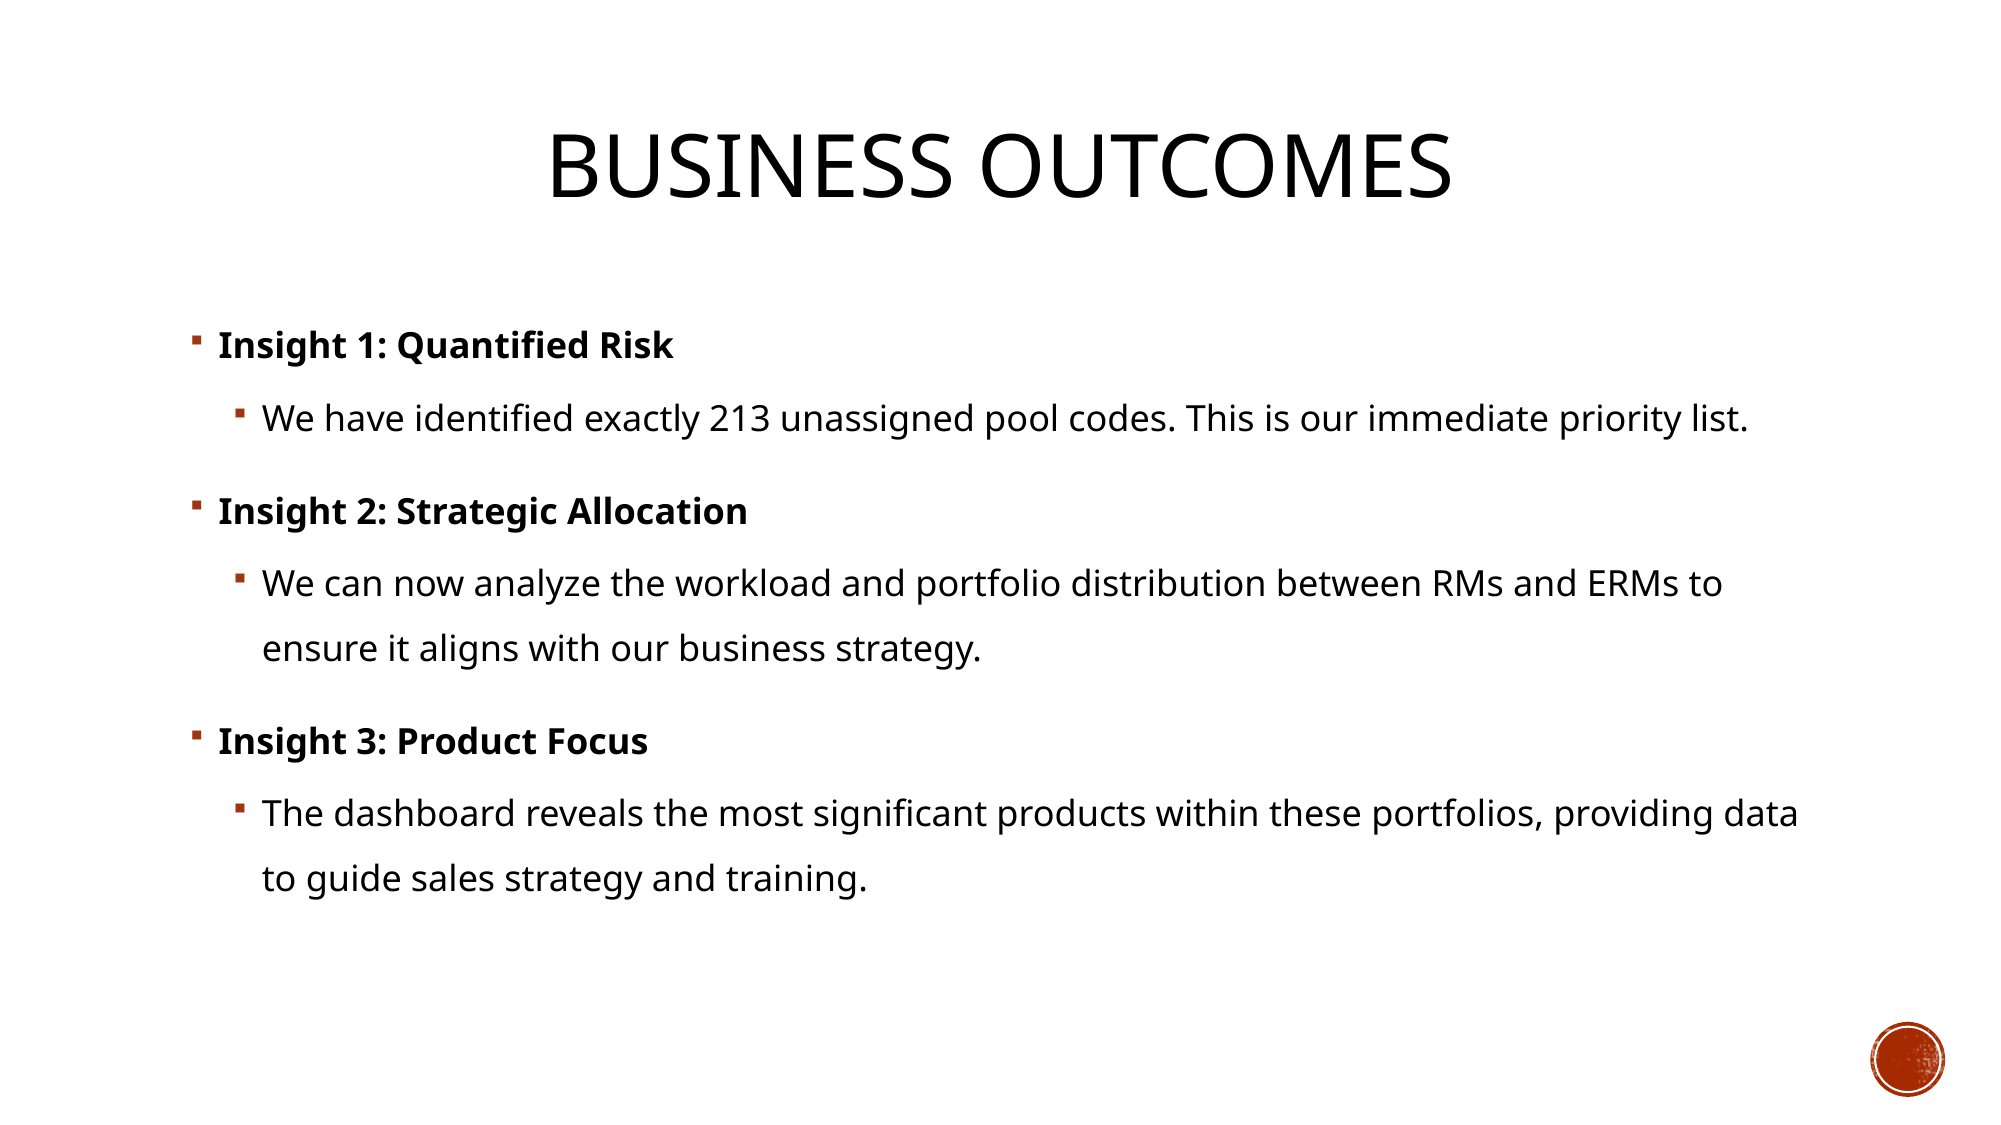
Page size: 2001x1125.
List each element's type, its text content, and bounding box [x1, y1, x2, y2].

title Business outcomes [175, 79, 1826, 260]
list Insight 1: Quantified Risk We have identified exactly 213 unassigned pool codes. This is our immediate priority list. Insight 2: Strategic Allocation We can now analyze the workload and portfolio distribution between RMs and ERMs to ensure it aligns with our business strategy. Insight 3: Product Focus The dashboard reveals the most significant products within these portfolios, providing data to guide sales strategy and training. [174, 293, 1825, 959]
